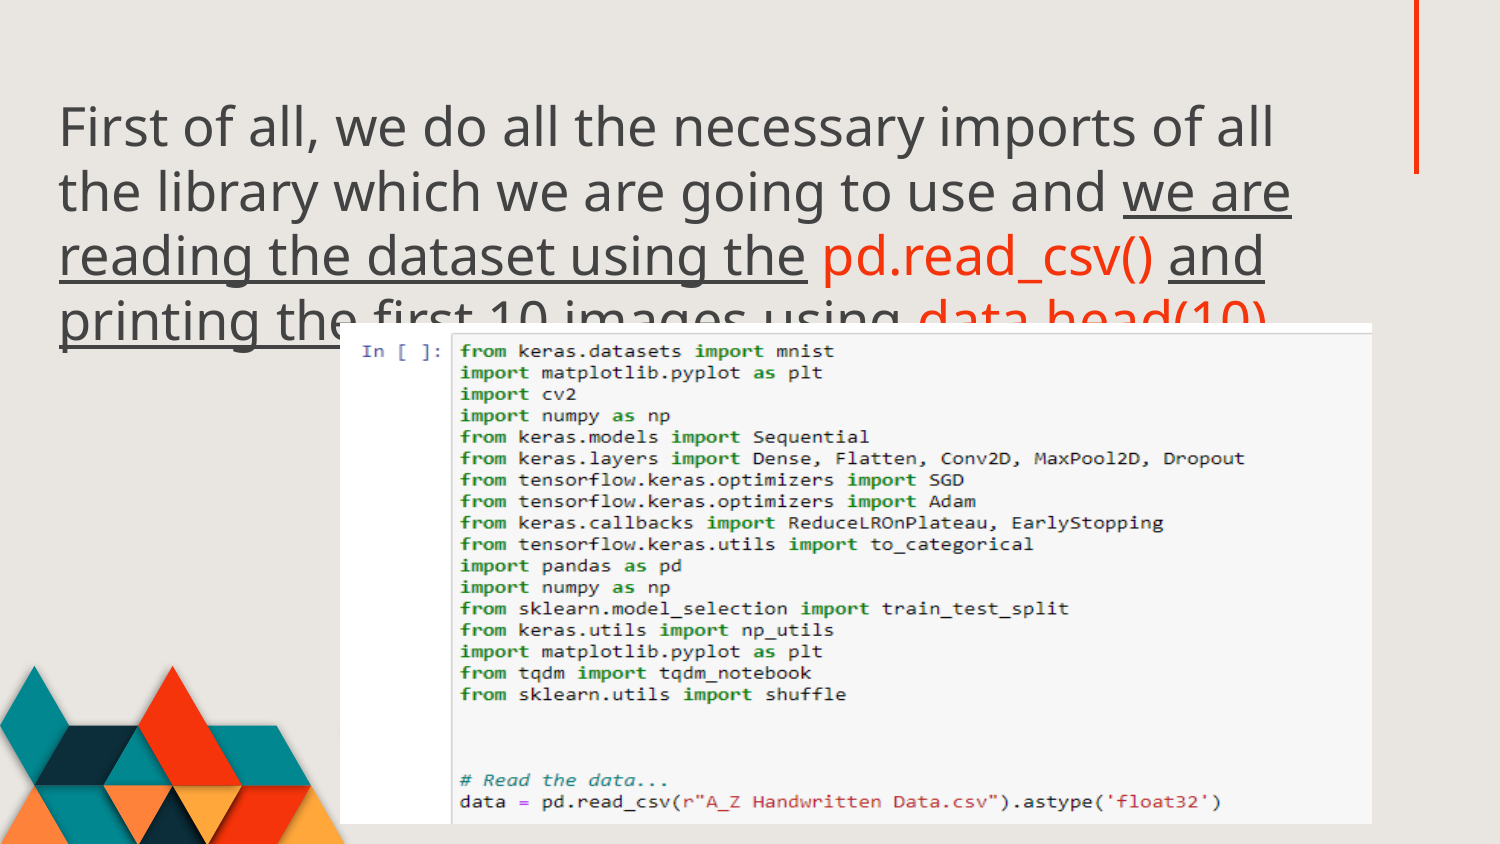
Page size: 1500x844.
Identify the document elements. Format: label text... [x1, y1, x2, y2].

picture [339, 323, 1372, 824]
title First of all, we do all the necessary imports of all the library which we are going to use and we are reading the dataset using the pd.read_csv() and printing the first 10 images using data.head(10) [43, 76, 1372, 303]
